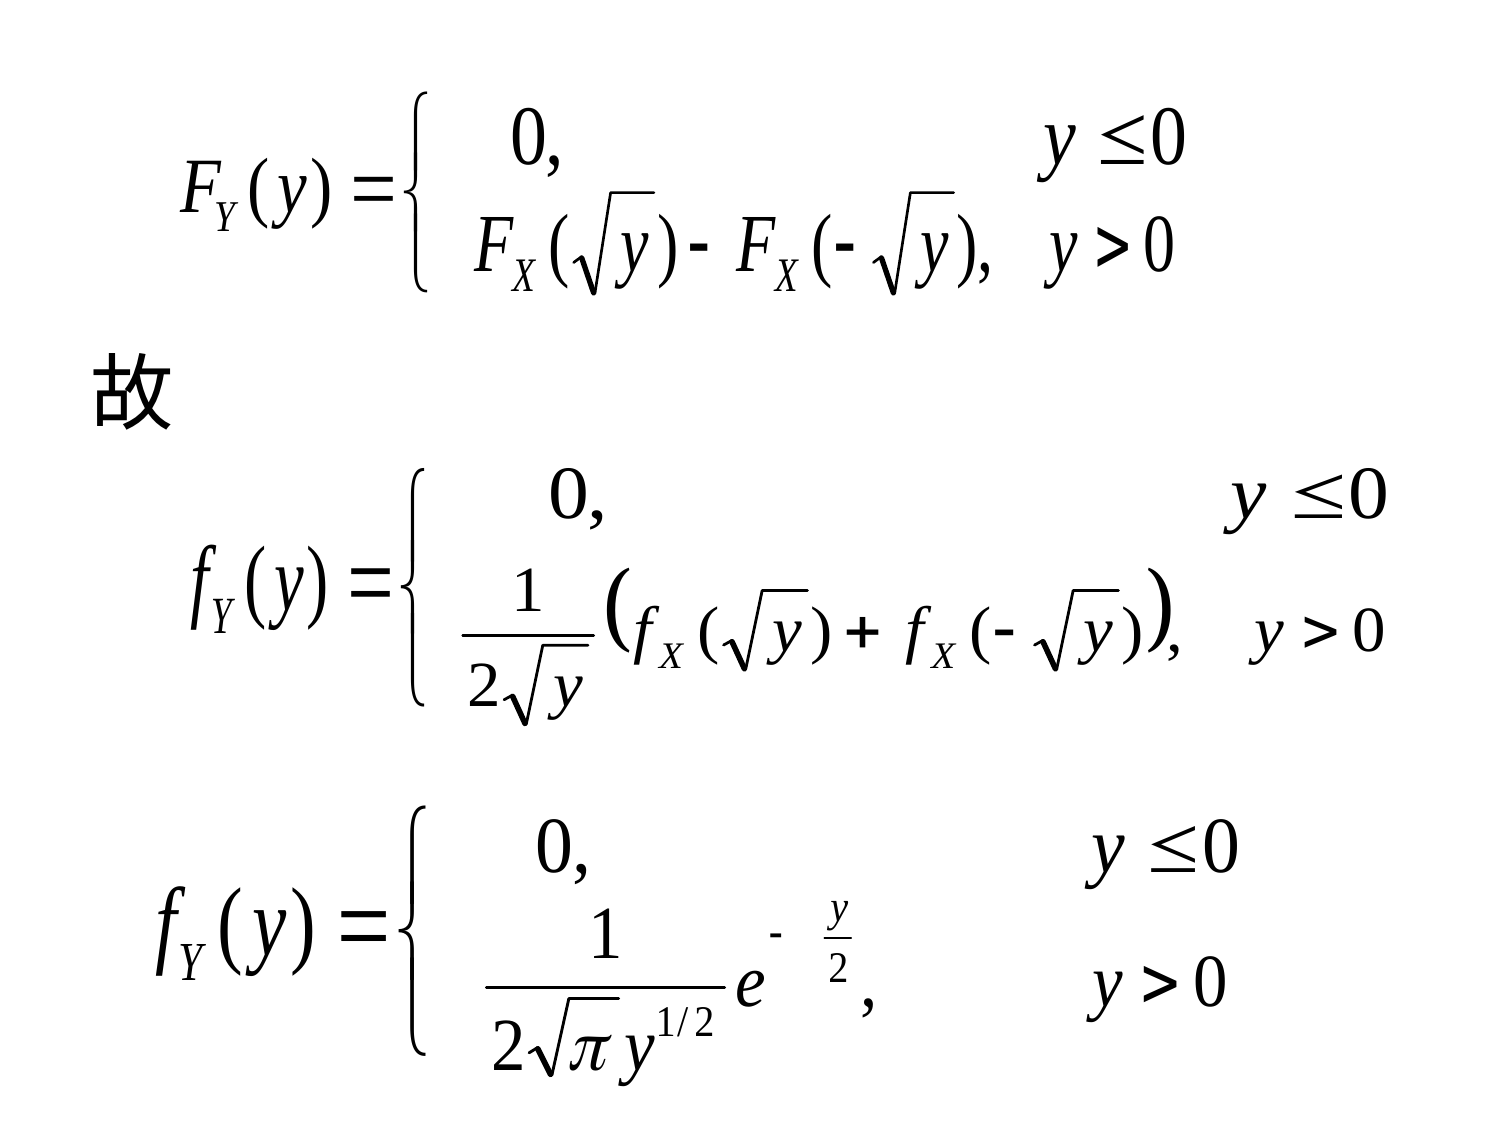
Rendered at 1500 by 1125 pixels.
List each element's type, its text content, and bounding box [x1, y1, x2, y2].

text_box 故 [75, 332, 189, 448]
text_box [524, 799, 1251, 902]
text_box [137, 799, 470, 1063]
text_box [451, 549, 1399, 738]
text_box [174, 462, 463, 713]
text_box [499, 87, 1201, 201]
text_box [174, 87, 465, 299]
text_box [537, 449, 1401, 551]
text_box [474, 874, 1238, 1101]
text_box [462, 174, 1188, 313]
